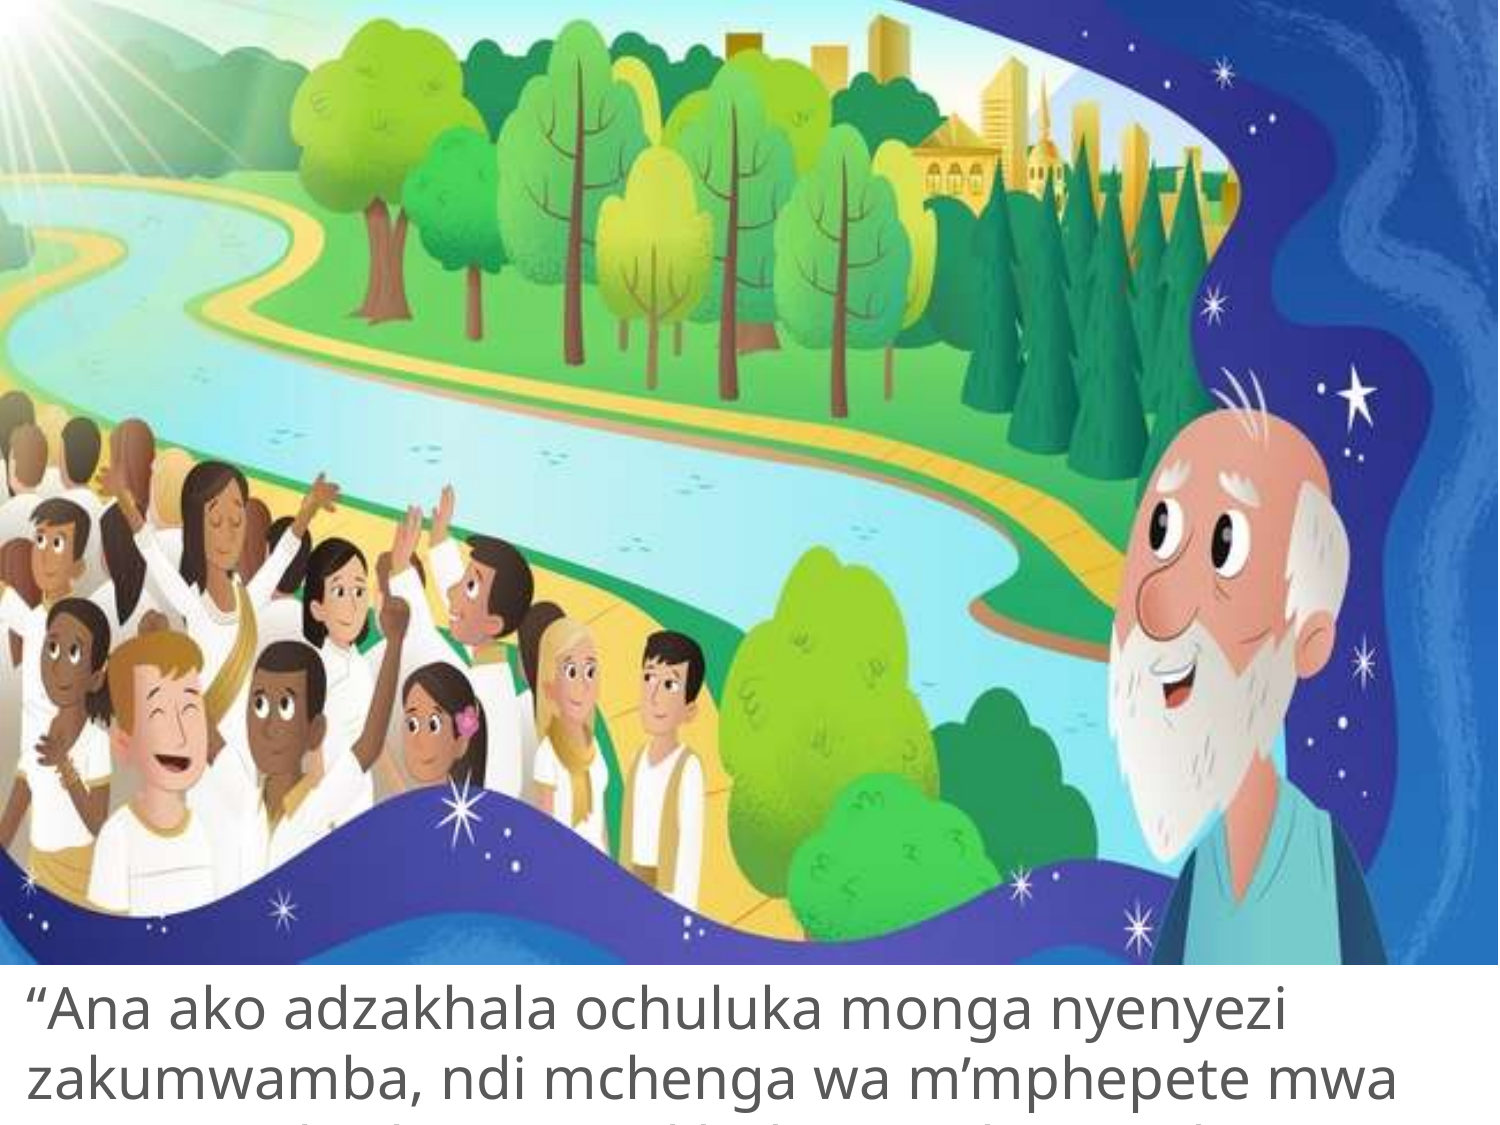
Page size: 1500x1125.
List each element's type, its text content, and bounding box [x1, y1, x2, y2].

text_box “Ana ako adzakhala ochuluka monga nyenyezi zakumwamba, ndi mchenga wa m’mphepete mwa nyanja.” Abrahamu anakhulupirira lonjezo la Ambuye. [11, 971, 1498, 1125]
picture [0, 0, 1498, 965]
